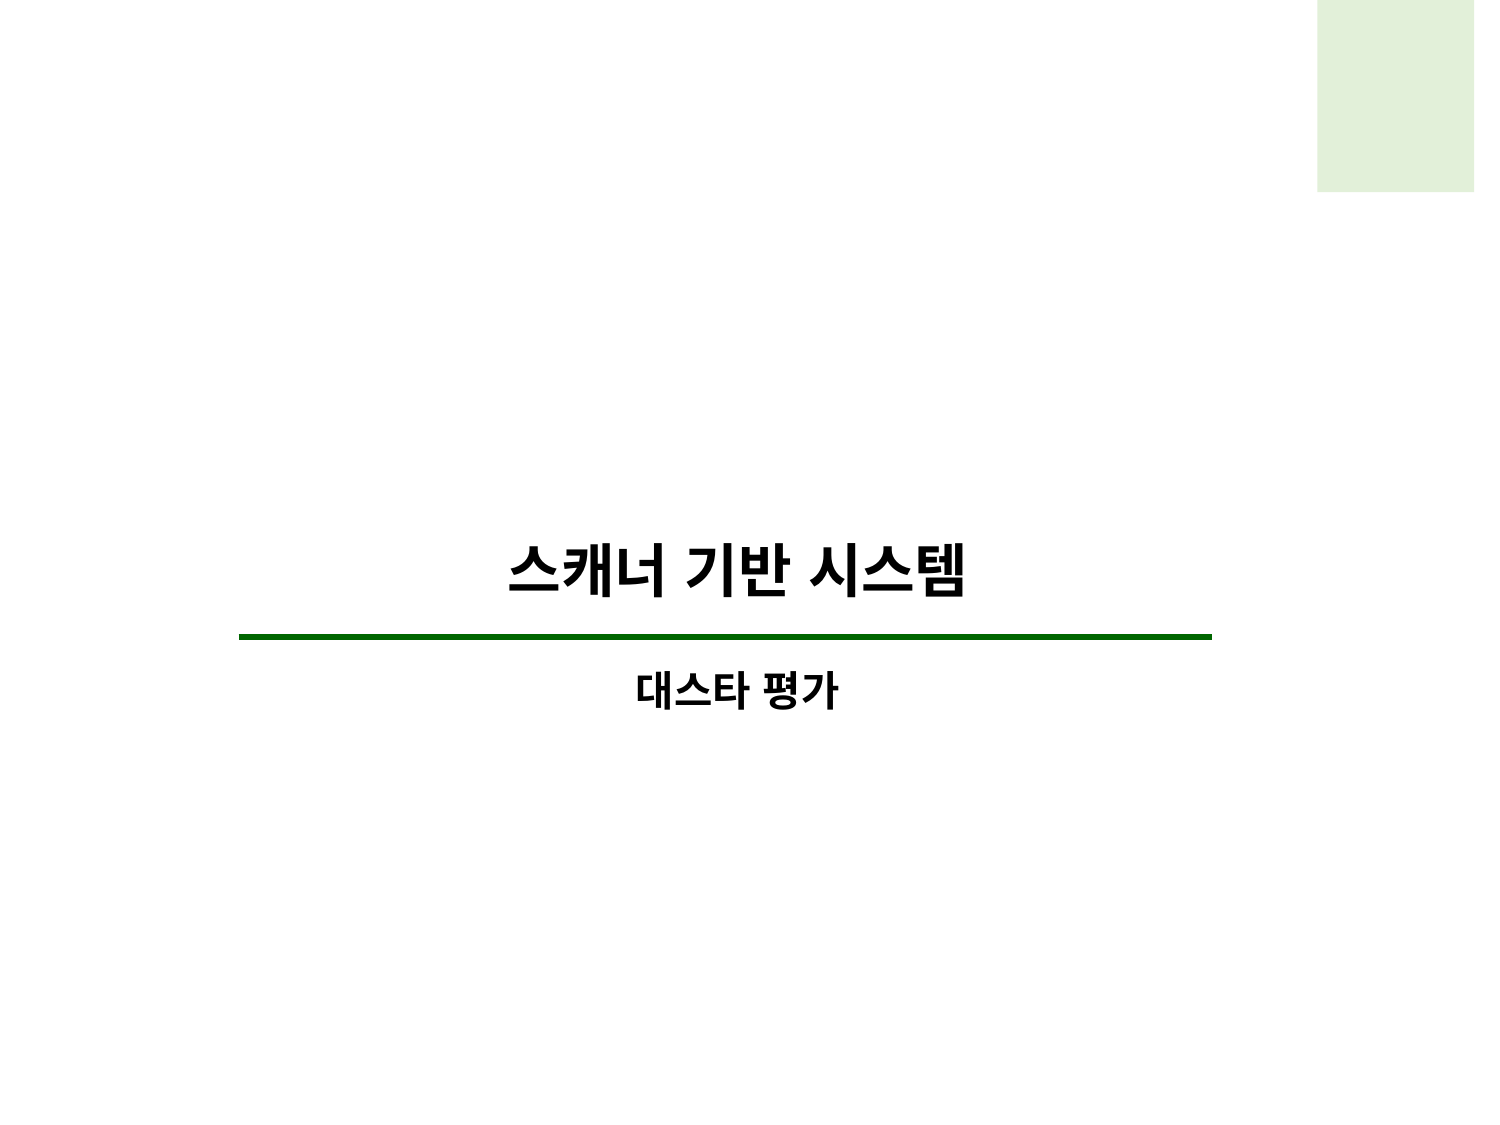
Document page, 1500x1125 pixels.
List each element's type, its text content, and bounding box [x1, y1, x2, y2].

text_box 스캐너 기반 시스템 [134, 526, 1342, 612]
text_box [1316, 0, 1475, 193]
text_box 대스타 평가 [134, 657, 1342, 723]
